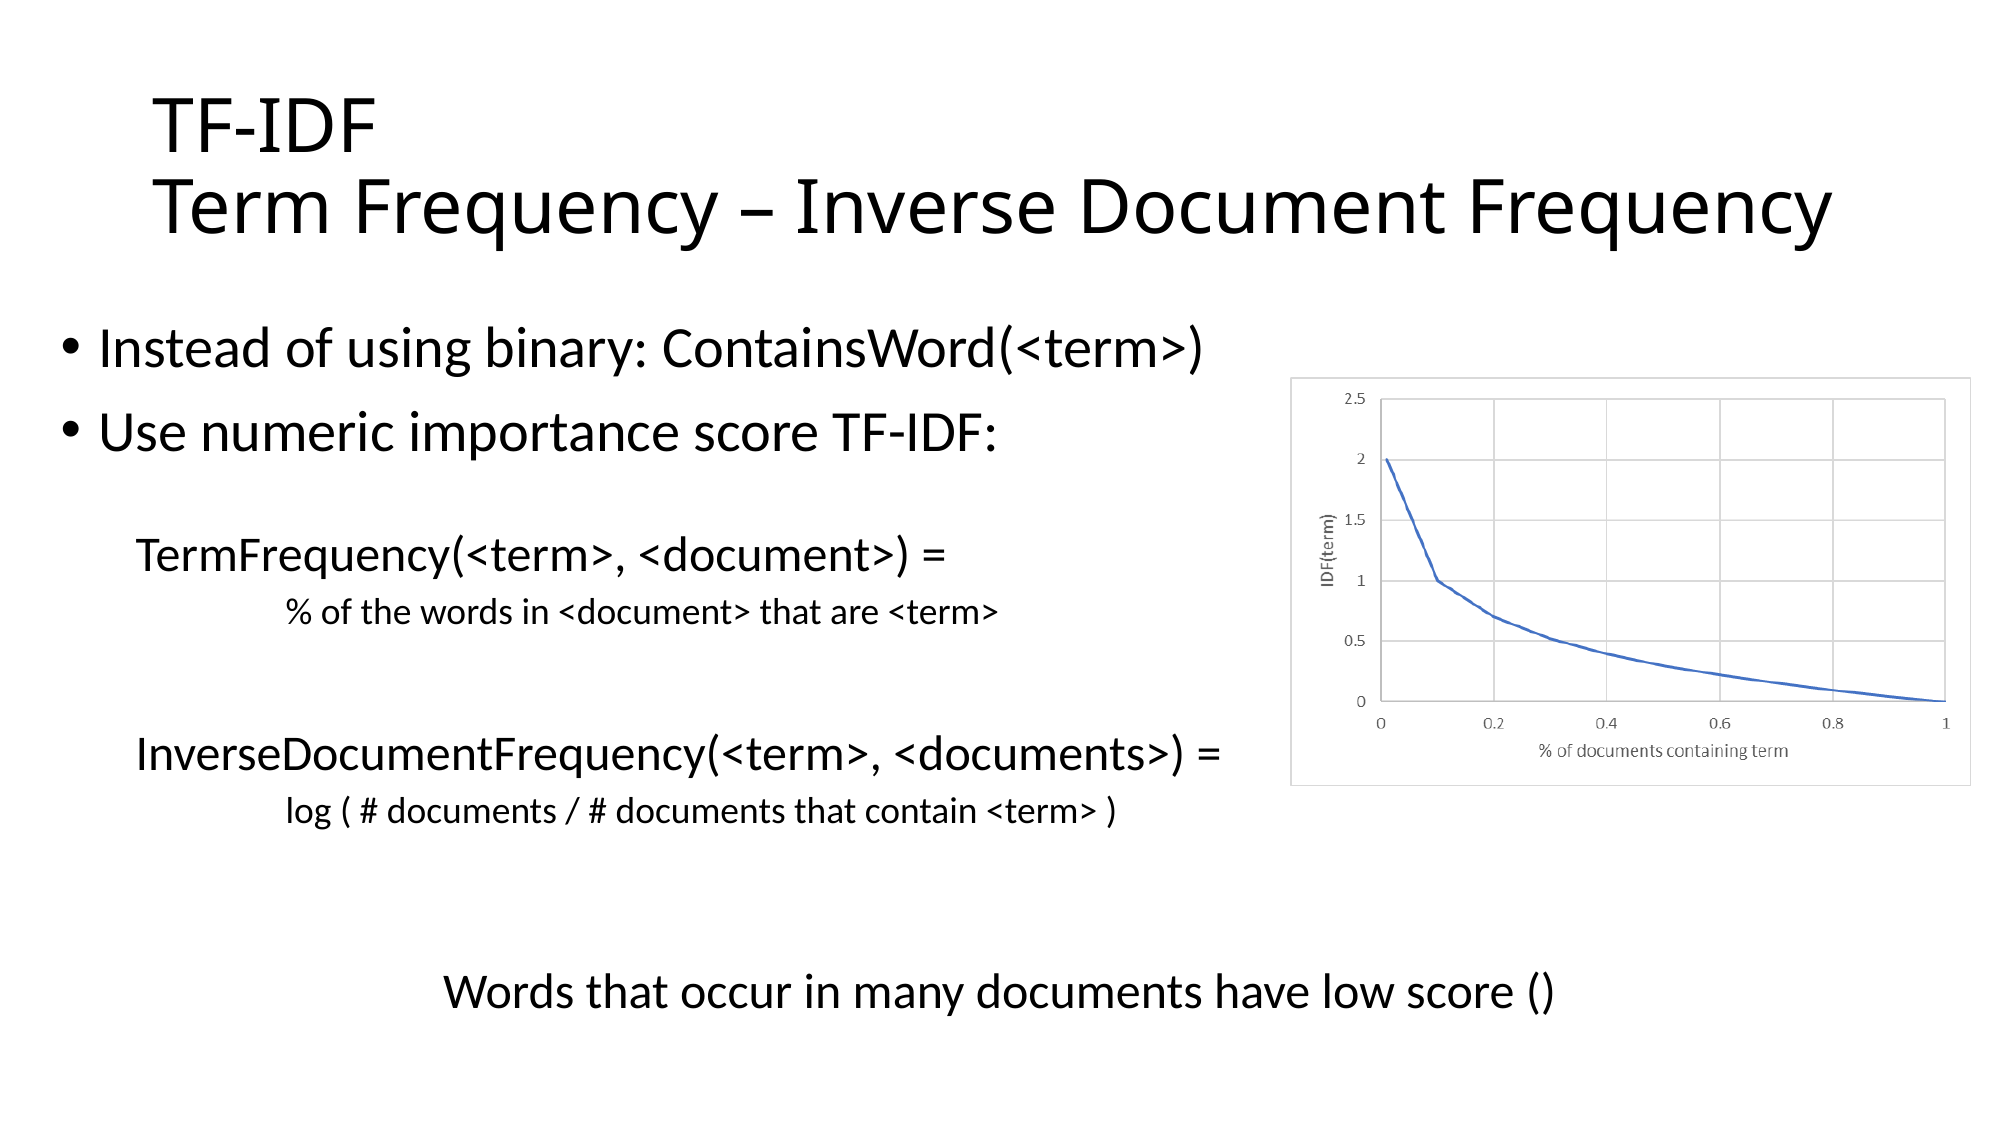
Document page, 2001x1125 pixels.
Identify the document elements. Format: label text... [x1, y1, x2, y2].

title TF-IDF Term Frequency – Inverse Document Frequency [137, 59, 1863, 278]
list Instead of using binary: ContainsWord(<term>) Use numeric importance score TF-IDF: TermFrequency(<term>, <document>) = % of the words in <document> that are <term> InverseDocumentFrequency(<term>, <documents>) = log ( # documents / # documents that contain <term> ) [45, 309, 1771, 1024]
picture [1290, 377, 1971, 786]
